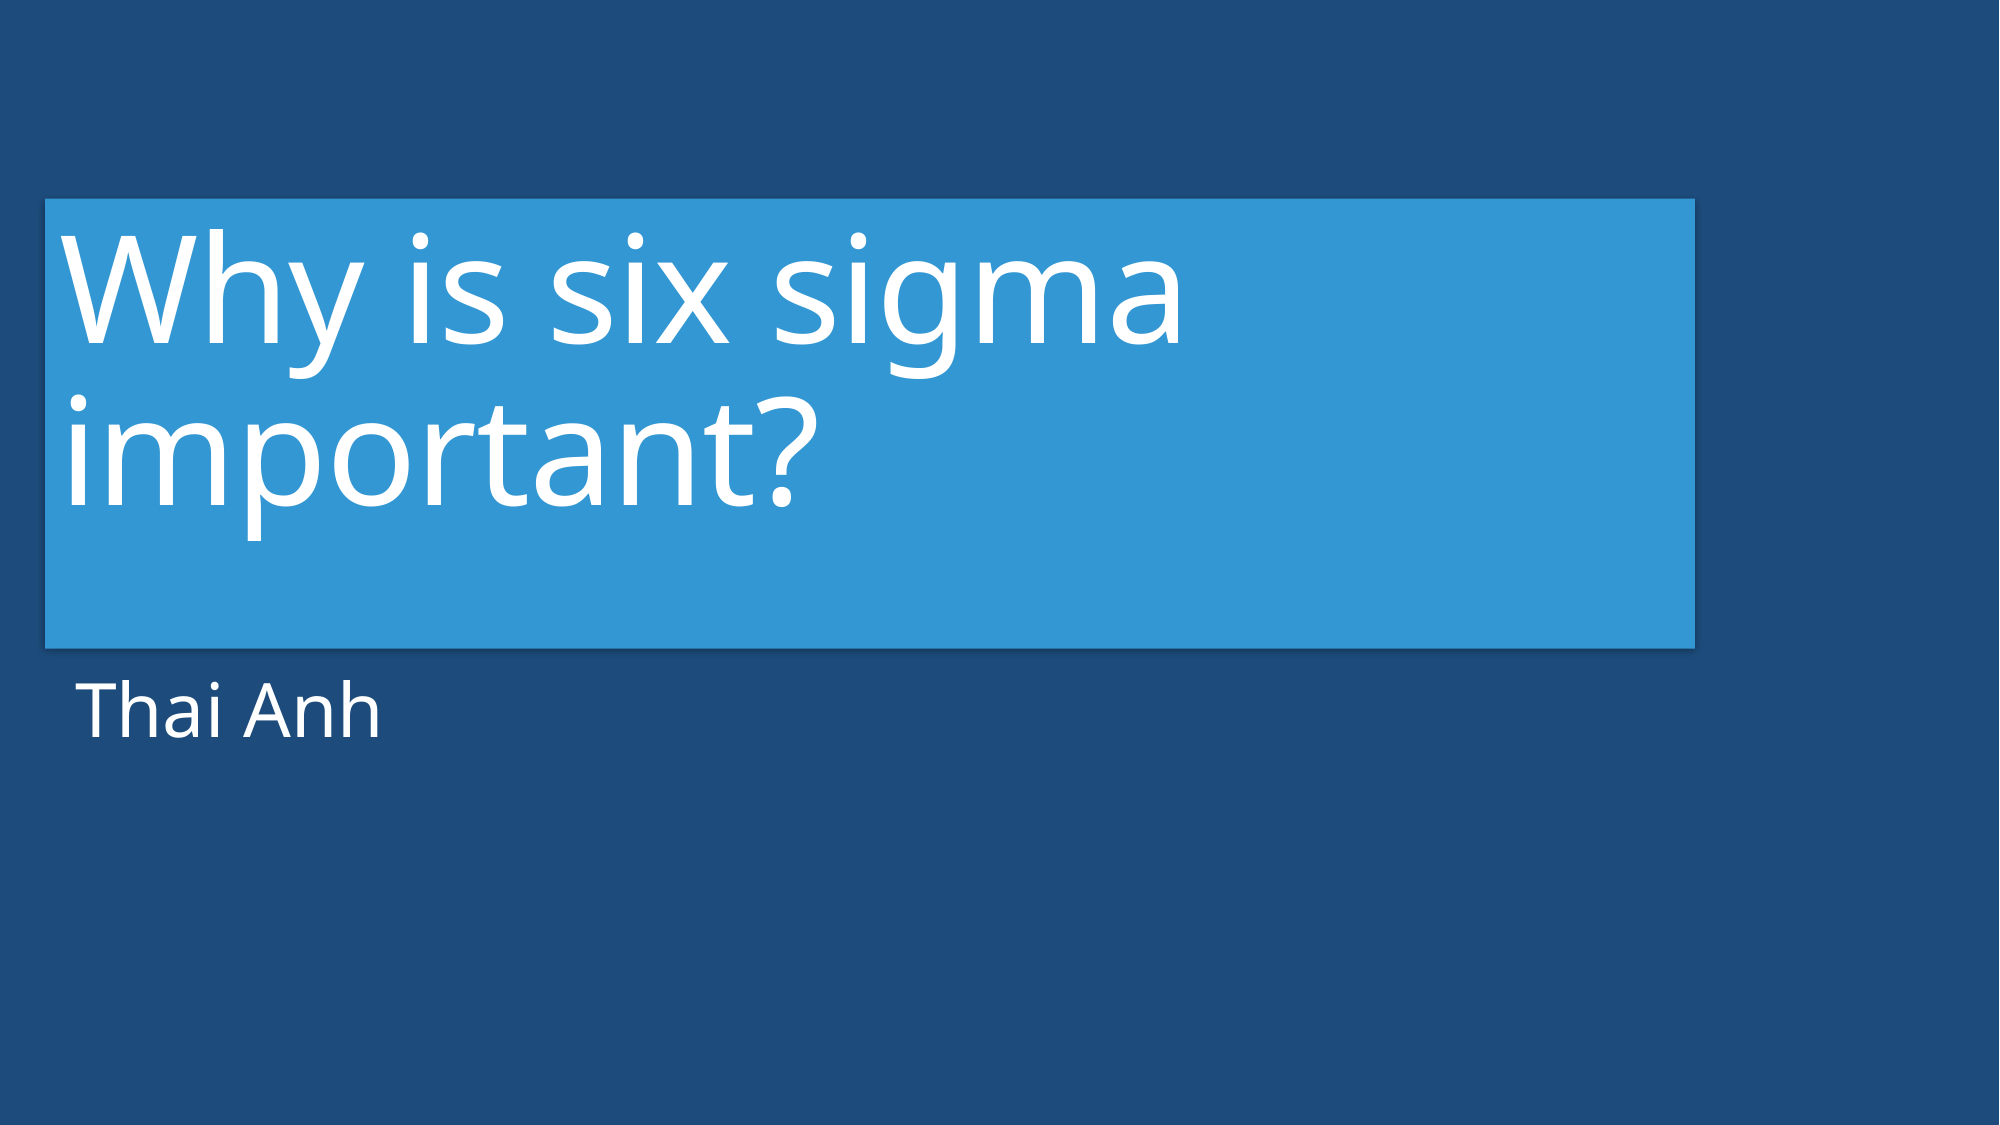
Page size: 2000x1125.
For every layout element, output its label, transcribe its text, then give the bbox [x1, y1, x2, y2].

text_box Why is six sigma important? [45, 198, 1695, 648]
text_box Thai Anh [45, 648, 1695, 949]
